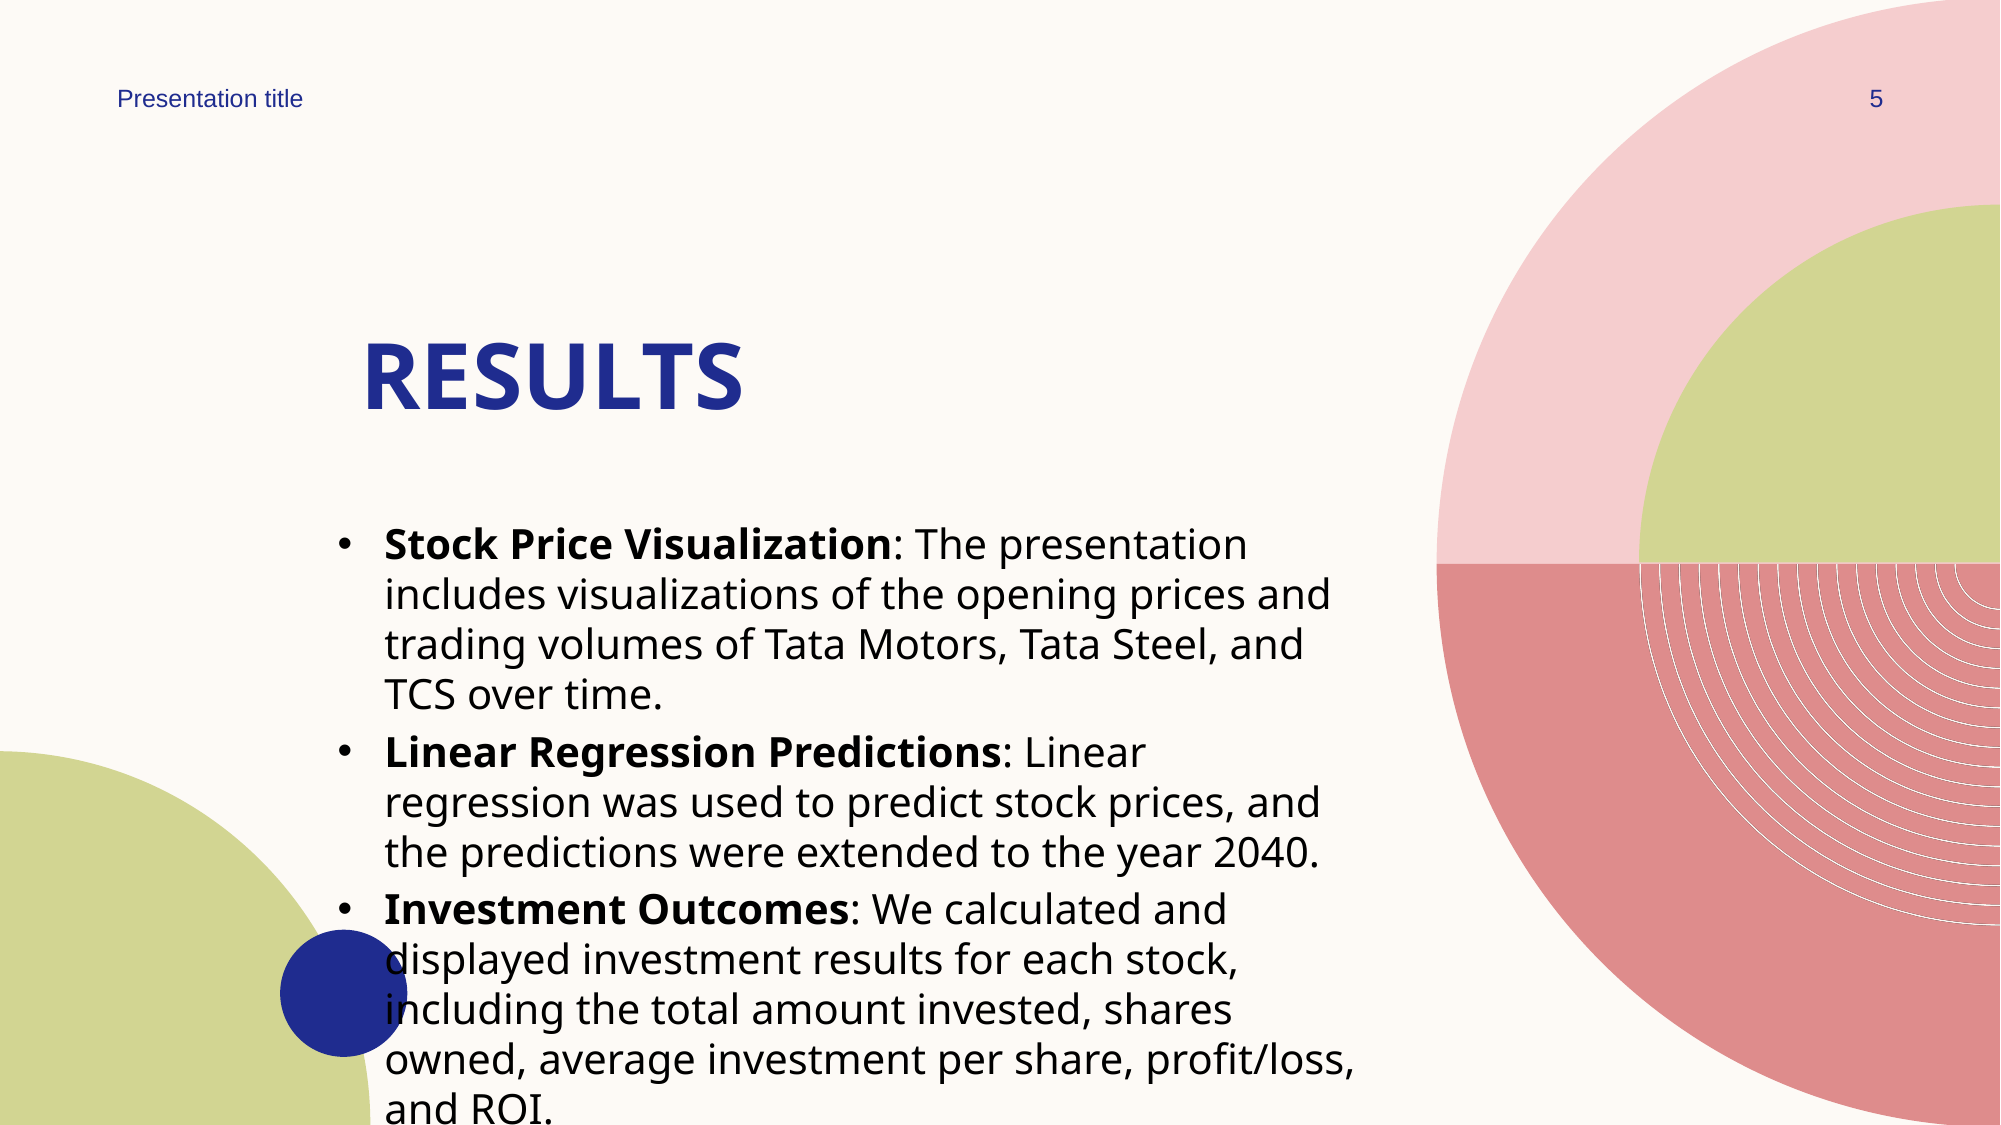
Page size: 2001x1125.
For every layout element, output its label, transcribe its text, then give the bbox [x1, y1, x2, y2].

footer Presentation title [101, 75, 627, 120]
title Results [345, 310, 1456, 437]
list Stock Price Visualization: The presentation includes visualizations of the opening prices and trading volumes of Tata Motors, Tata Steel, and TCS over time. Linear Regression Predictions: Linear regression was used to predict stock prices, and the predictions were extended to the year 2040. Investment Outcomes: We calculated and displayed investment results for each stock, including the total amount invested, shares owned, average investment per share, profit/loss, and ROI. [247, 465, 1372, 909]
picture [1639, 564, 2000, 926]
slide_number 5 [1795, 75, 1958, 120]
